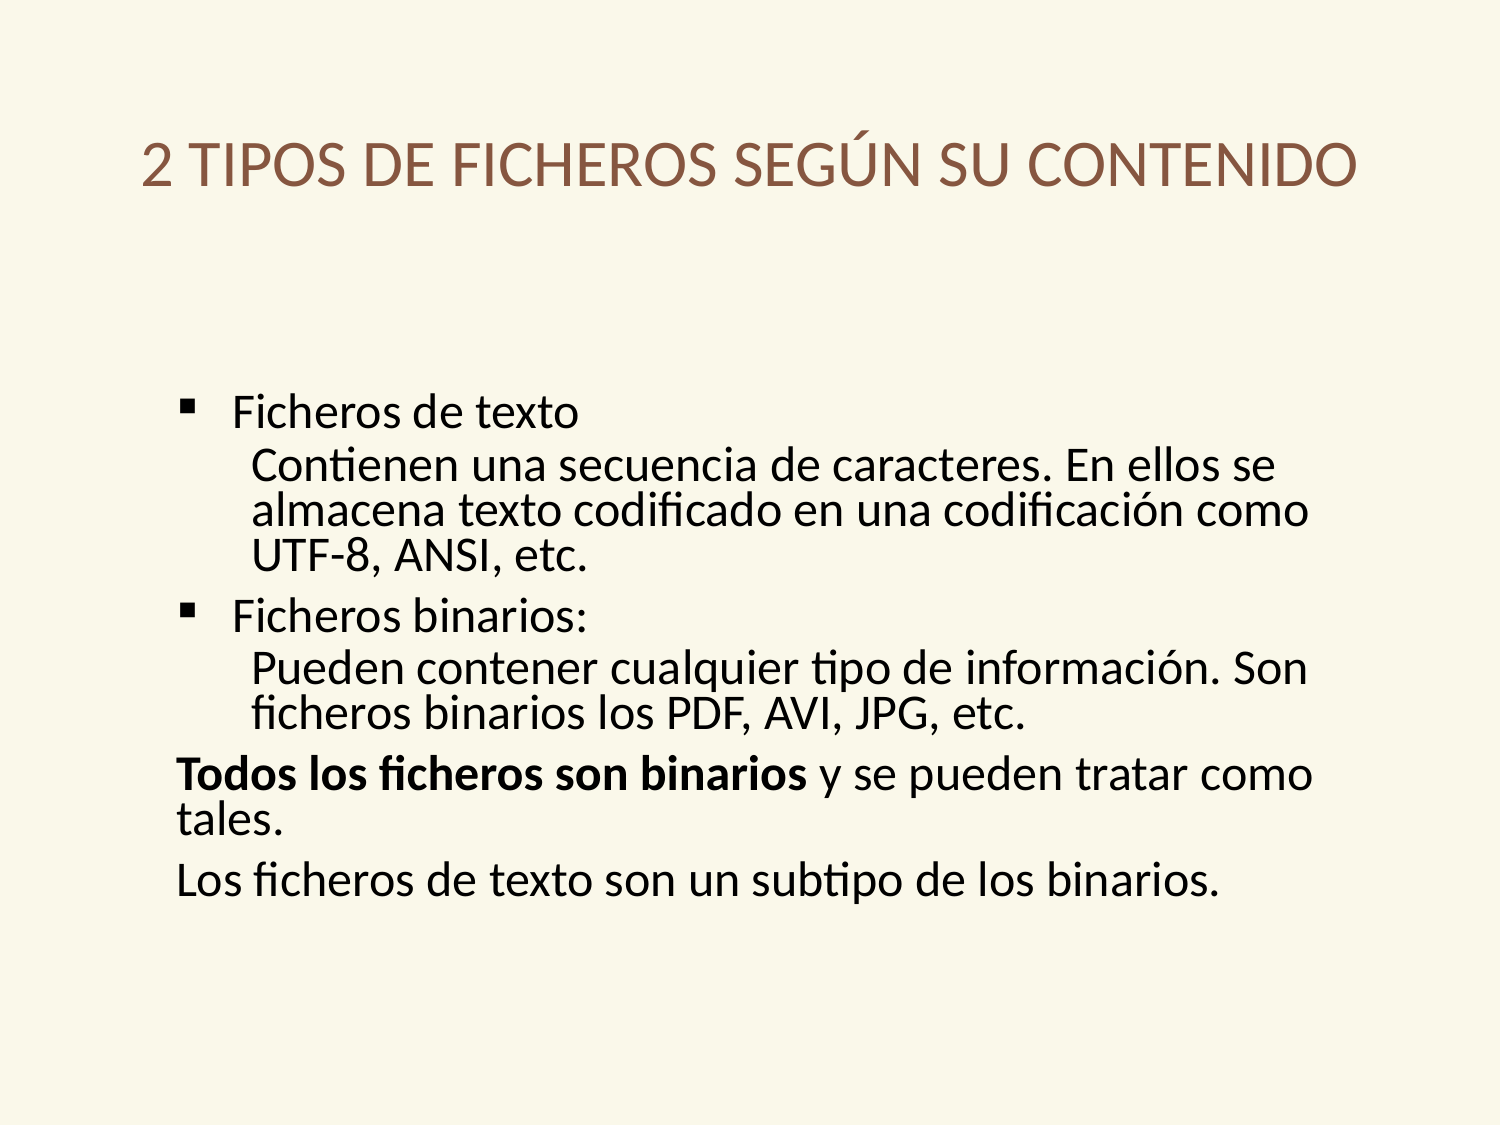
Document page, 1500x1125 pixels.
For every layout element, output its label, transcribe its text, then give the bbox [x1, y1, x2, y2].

title 2 TIPOS DE FICHEROS SEGÚN SU CONTENIDO [103, 59, 1397, 278]
list Ficheros de texto Contienen una secuencia de caracteres. En ellos se almacena texto codificado en una codificación como UTF-8, ANSI, etc. Ficheros binarios: Pueden contener cualquier tipo de información. Son ficheros binarios los PDF, AVI, JPG, etc. Todos los ficheros son binarios y se pueden tratar como tales. Los ficheros de texto son un subtipo de los binarios. [161, 385, 1425, 933]
